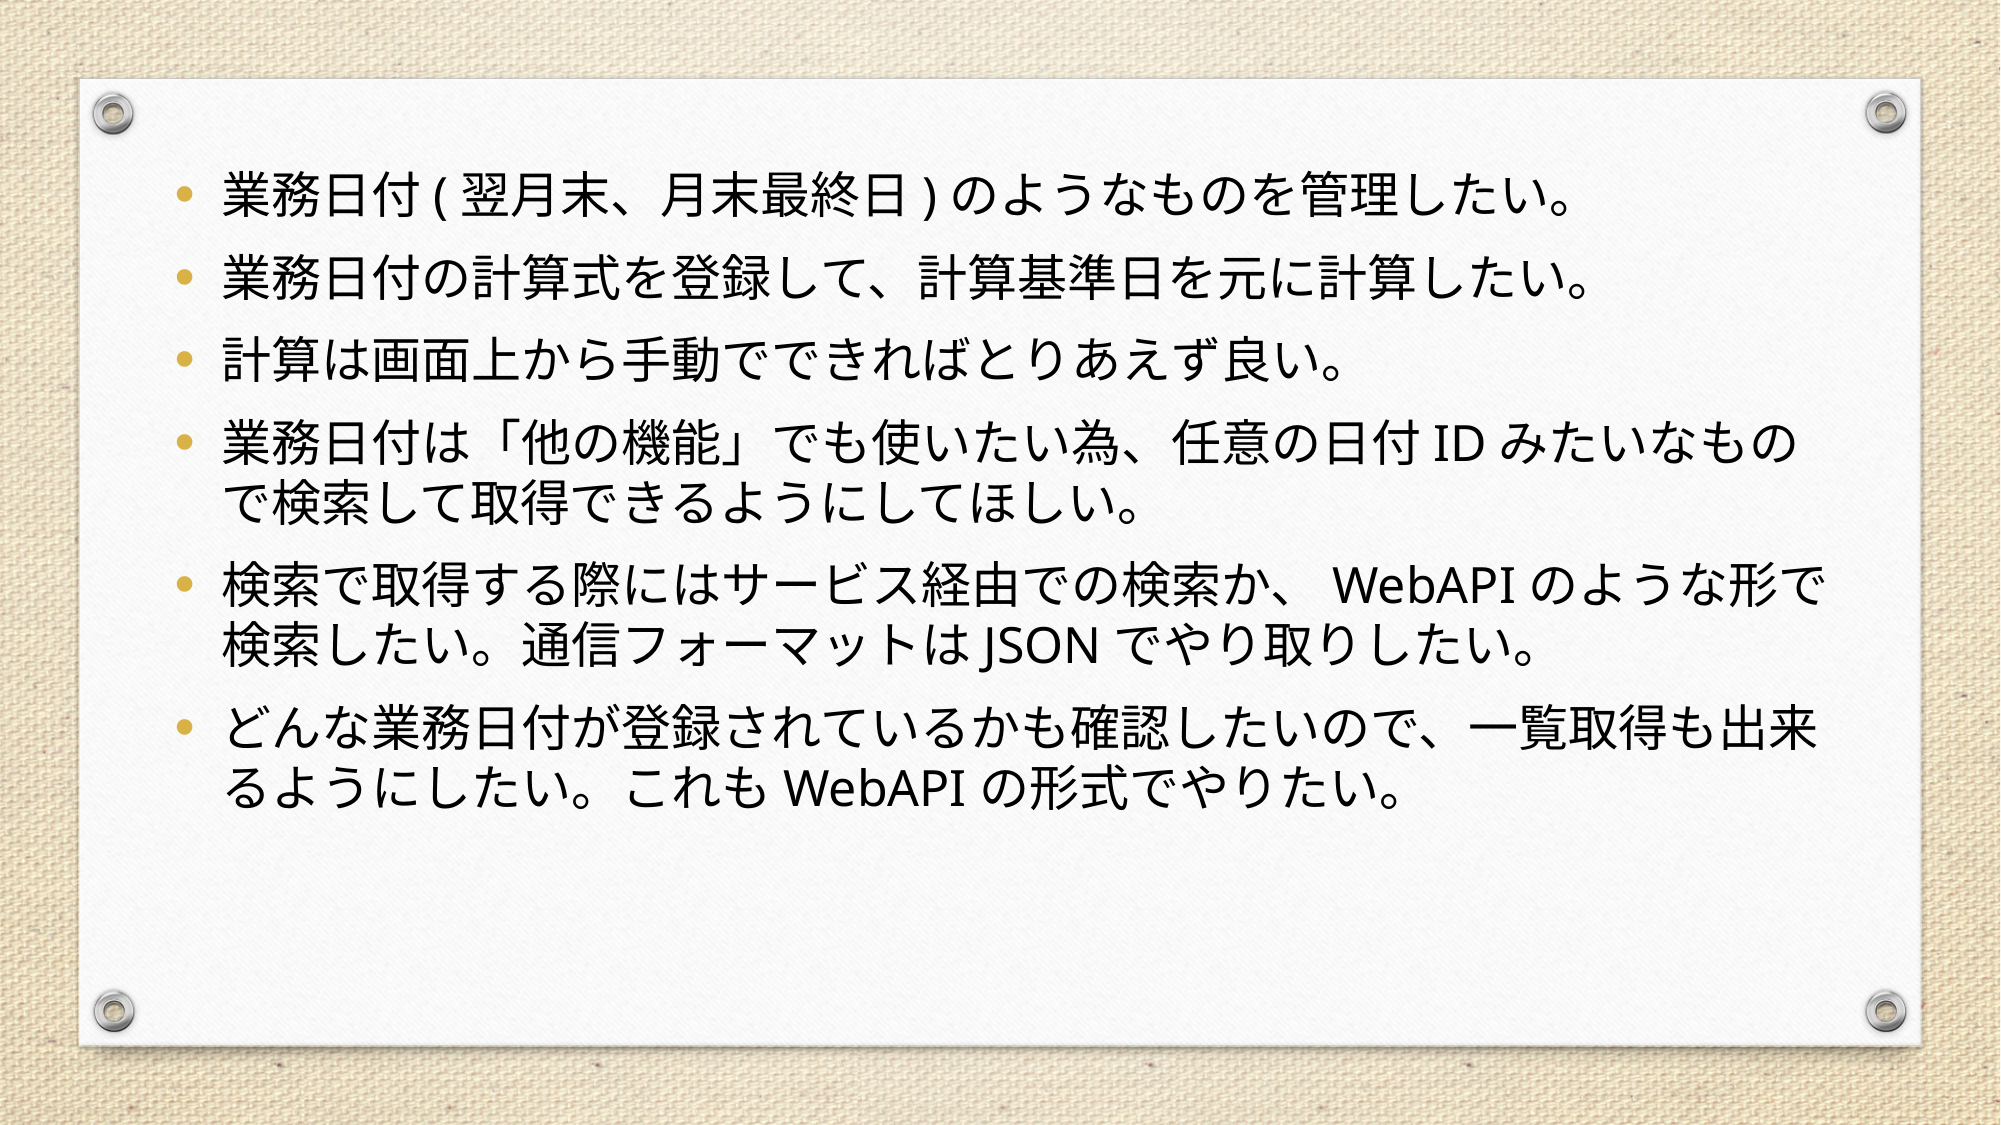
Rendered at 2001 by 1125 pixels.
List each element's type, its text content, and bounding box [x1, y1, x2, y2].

picture [0, 0, 2001, 1125]
list 業務日付(翌月末、月末最終日)のようなものを管理したい。 業務日付の計算式を登録して、計算基準日を元に計算したい。 計算は画面上から手動でできればとりあえず良い。 業務日付は「他の機能」でも使いたい為、任意の日付IDみたいなもので検索して取得できるようにしてほしい。 検索で取得する際にはサービス経由での検索か、WebAPIのような形で検索したい。通信フォーマットはJSONでやり取りしたい。 どんな業務日付が登録されているかも確認したいので、一覧取得も出来るようにしたい。これもWebAPIの形式でやりたい。 [159, 156, 1855, 983]
